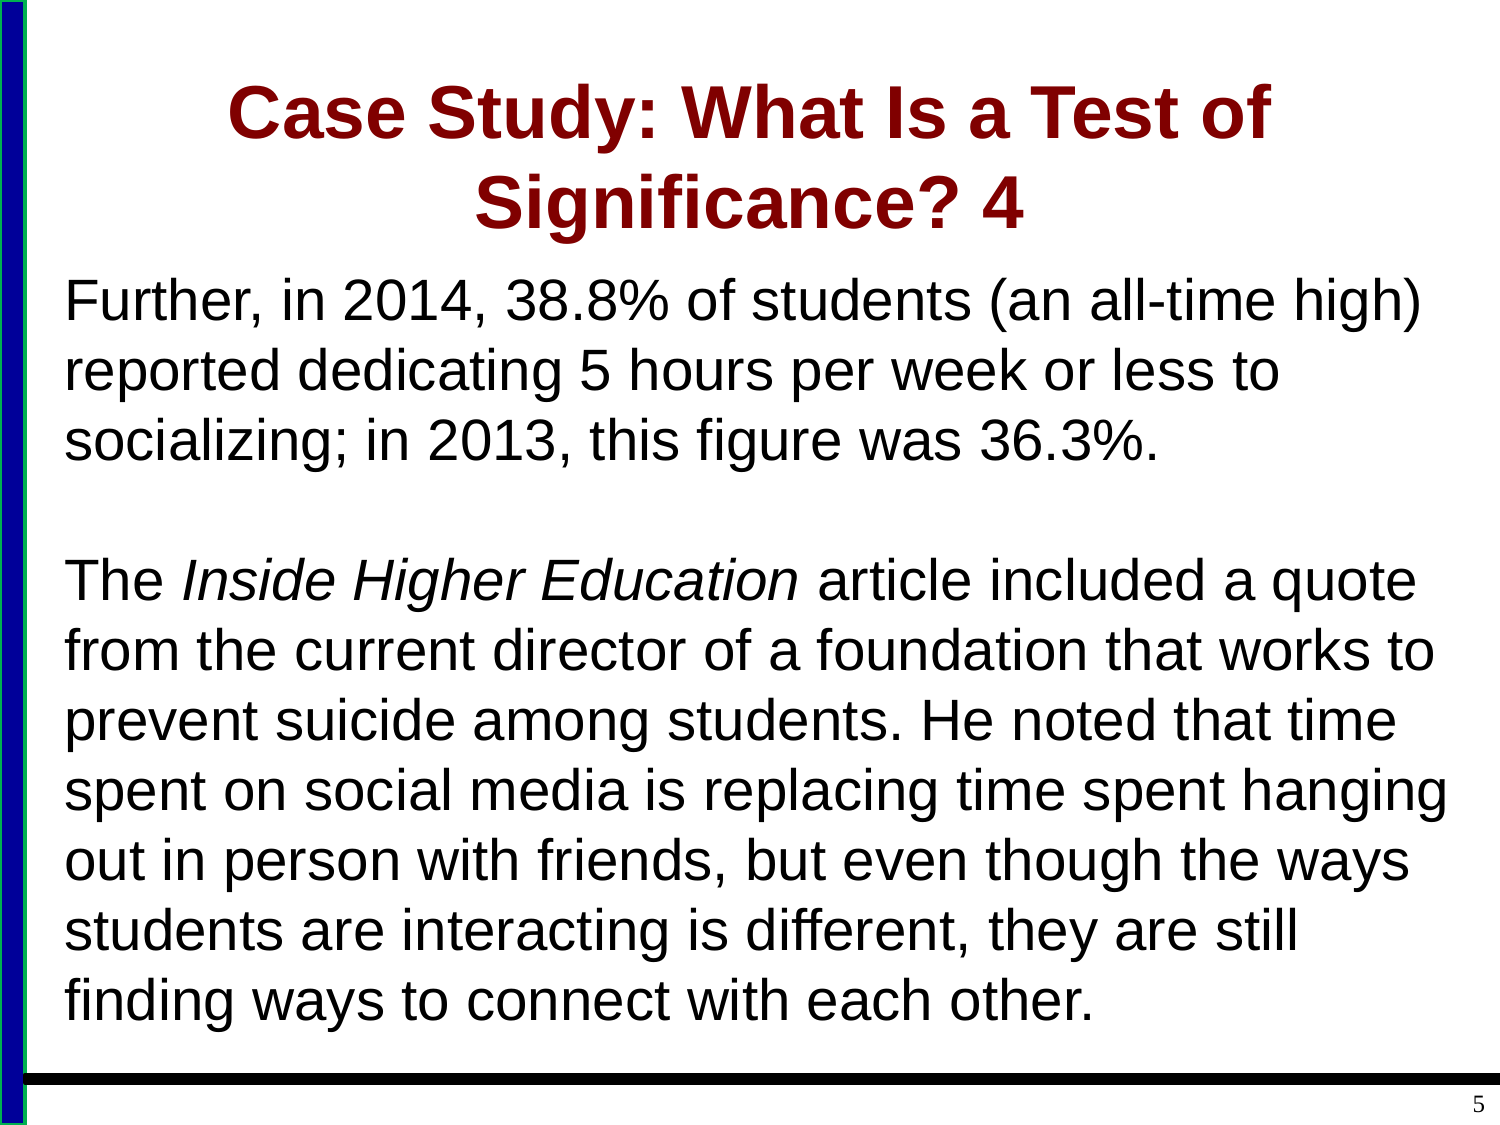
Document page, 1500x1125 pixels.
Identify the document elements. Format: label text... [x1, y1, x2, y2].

title Case Study: What Is a Test of Significance? 4 [74, 59, 1426, 248]
text_box Further, in 2014, 38.8% of students (an all-time high) reported dedicating 5 hours per week or less to socializing; in 2013, this figure was 36.3%. The Inside Higher Education article included a quote from the current director of a foundation that works to prevent suicide among students. He noted that time spent on social media is replacing time spent hanging out in person with friends, but even though the ways students are interacting is different, they are still finding ways to connect with each other. [49, 254, 1487, 1040]
